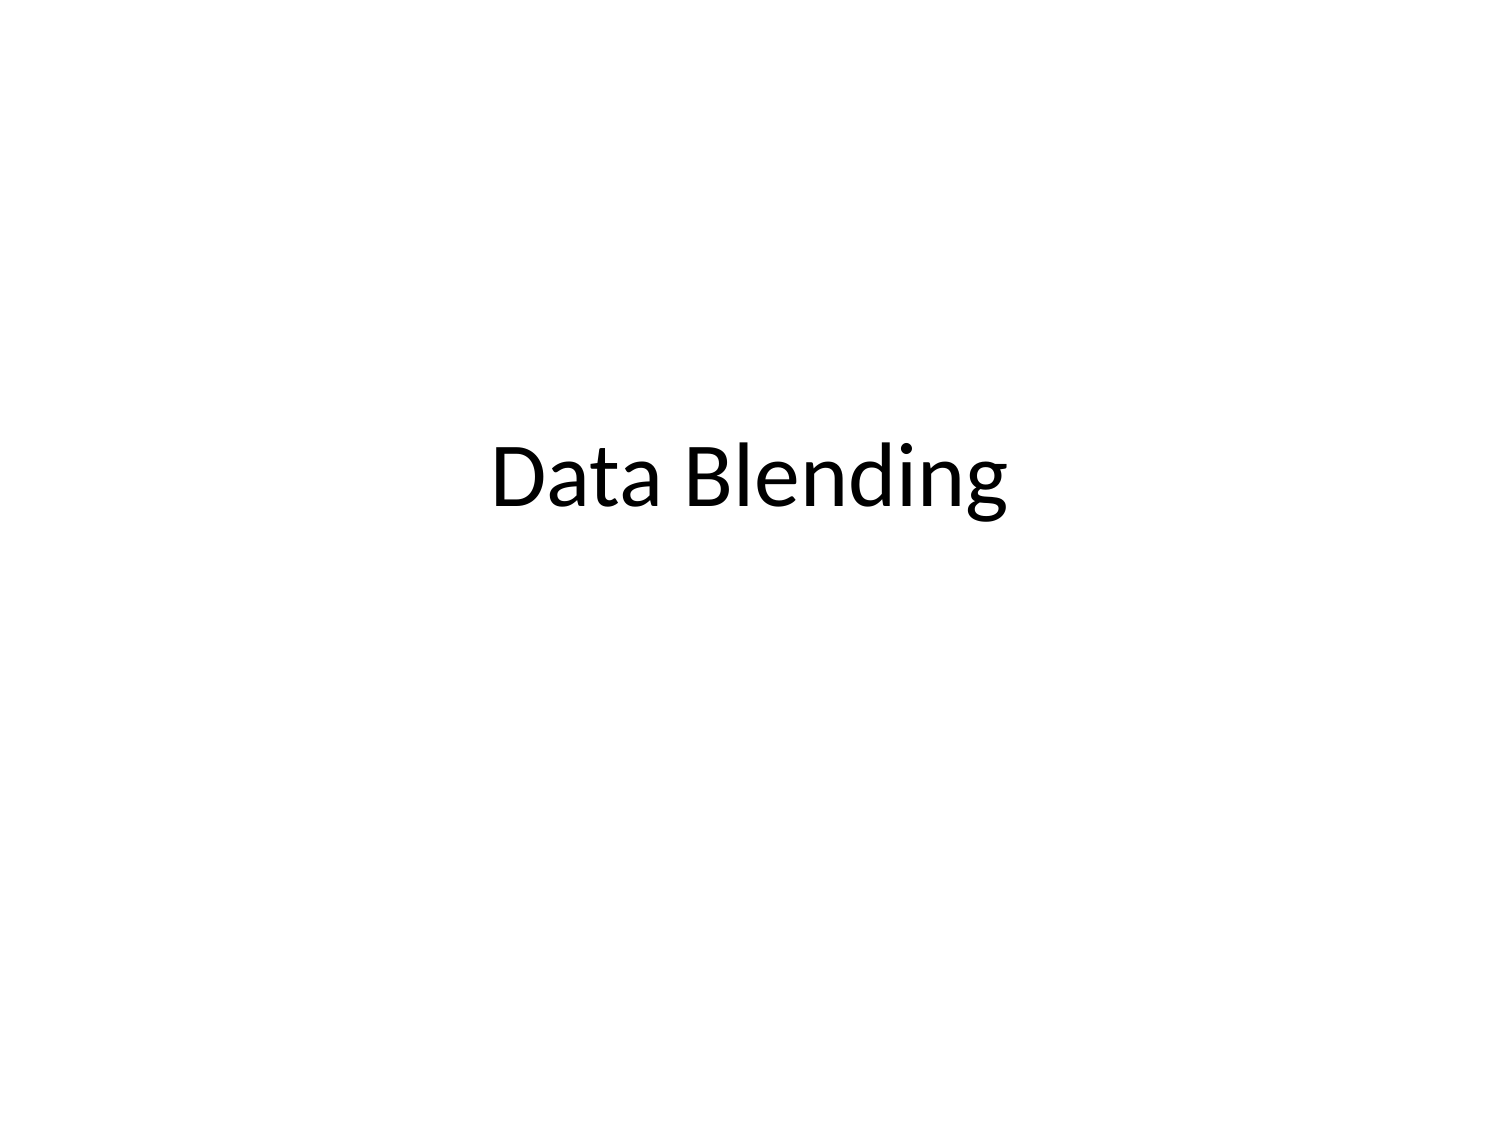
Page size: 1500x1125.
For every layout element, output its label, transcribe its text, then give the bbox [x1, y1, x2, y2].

title Data Blending [112, 349, 1388, 591]
